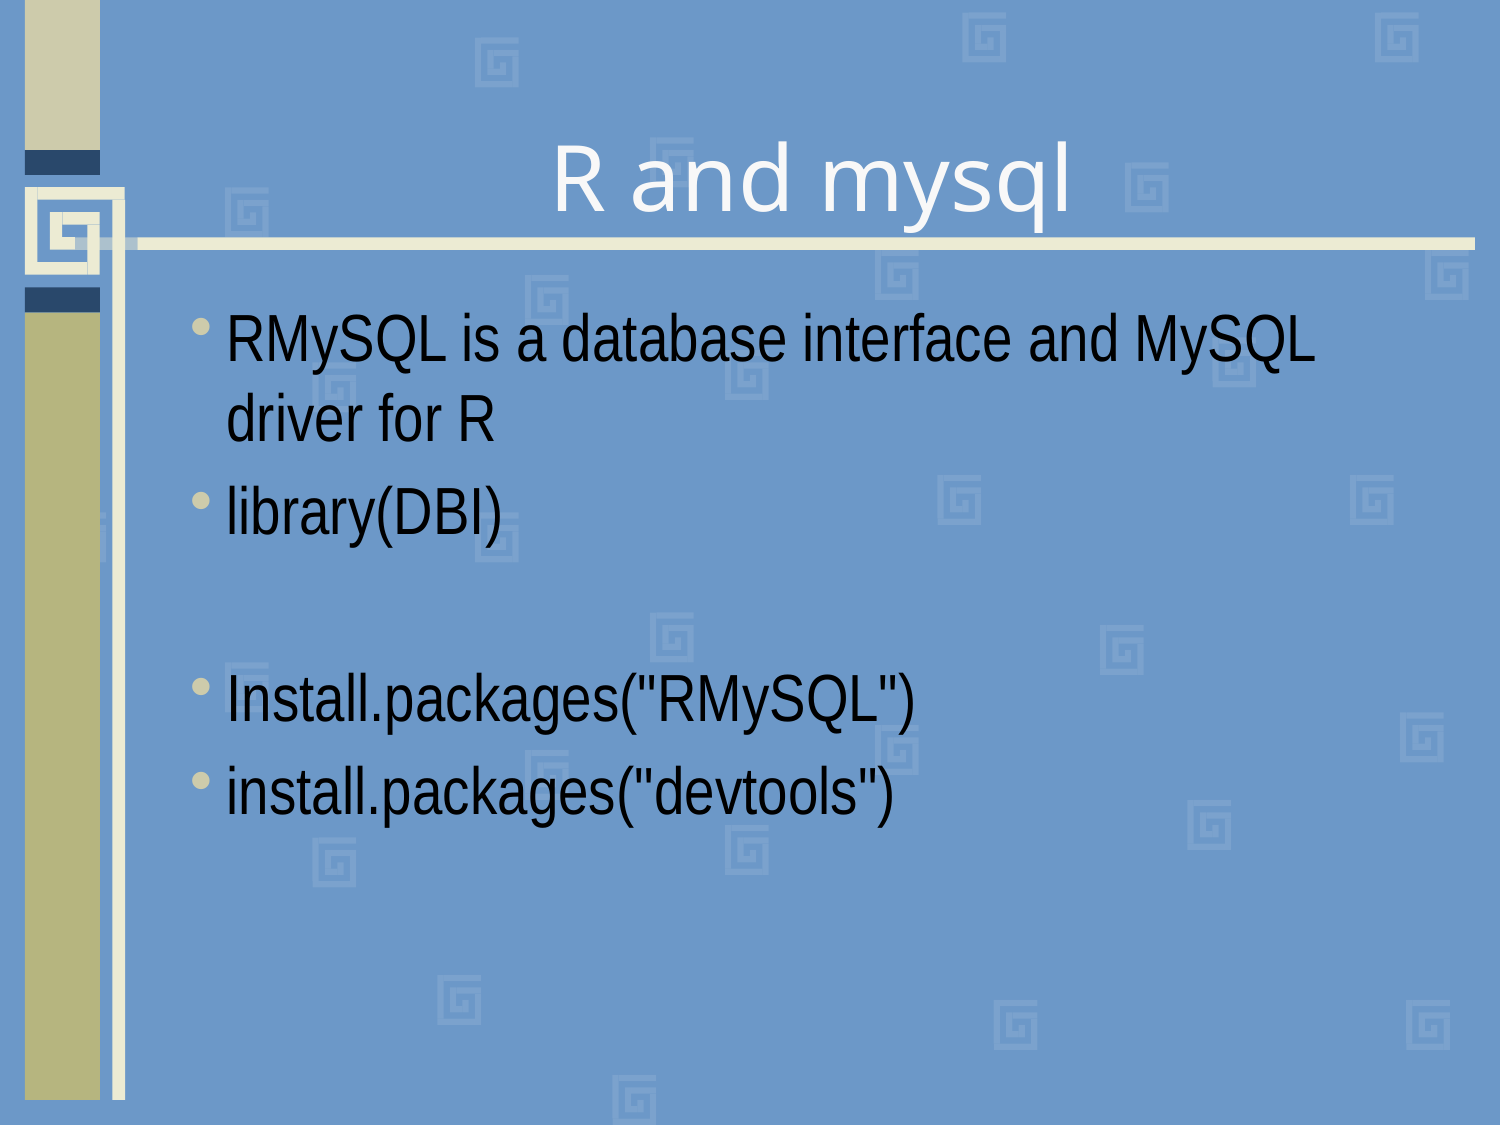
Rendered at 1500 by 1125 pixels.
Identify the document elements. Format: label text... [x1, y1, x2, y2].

title R and mysql [174, 50, 1450, 238]
list RMySQL is a database interface and MySQL driver for R library(DBI) Install.packages("RMySQL") install.packages("devtools") [174, 287, 1450, 963]
